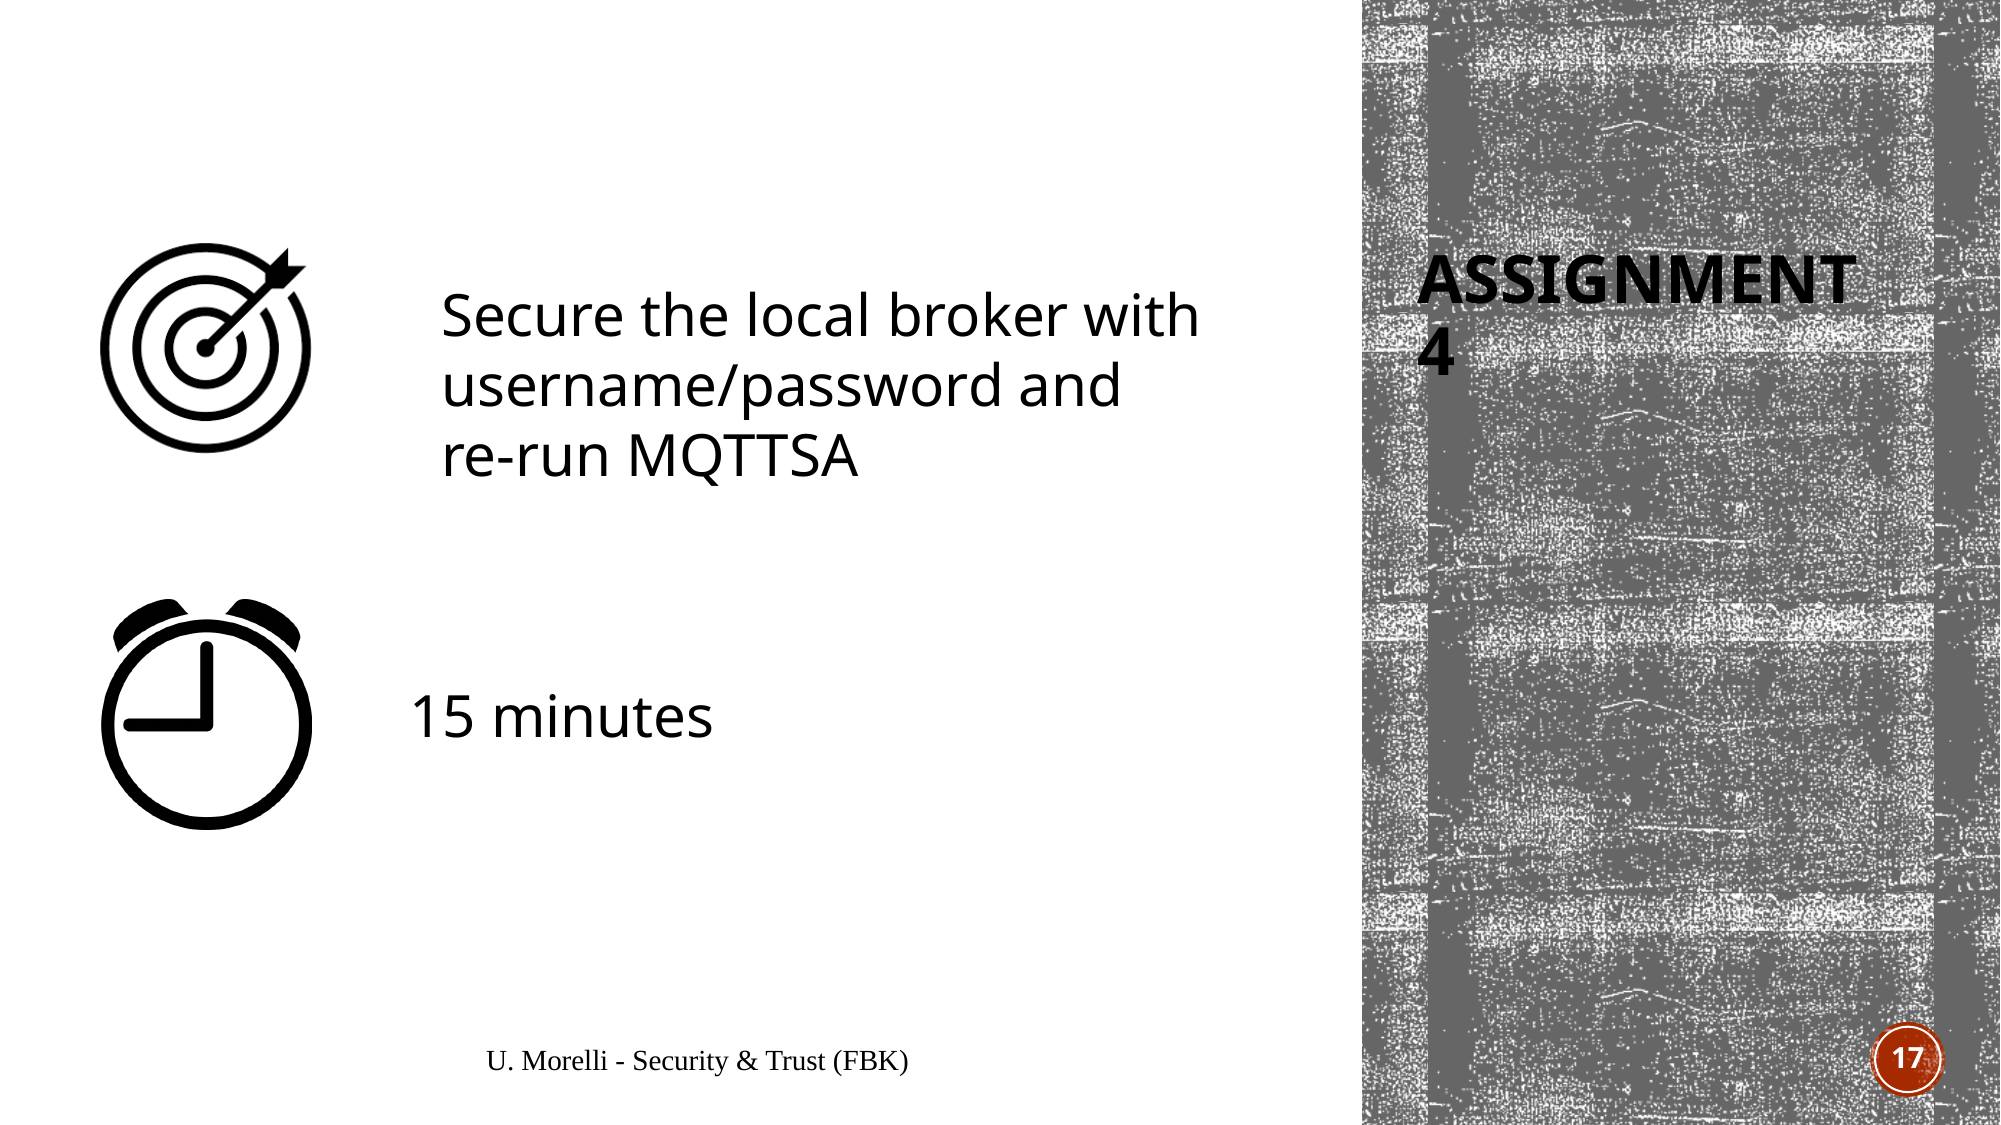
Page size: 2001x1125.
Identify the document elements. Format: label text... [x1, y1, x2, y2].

picture [91, 234, 322, 464]
text_box Secure the local broker with username/password and re-run MQTTSA [426, 270, 1232, 496]
title Assignment 4 [1402, 112, 1928, 398]
text_box 15 minutes [394, 671, 730, 757]
picture [91, 599, 322, 830]
footer U. Morelli - Security & Trust (FBK) [178, 1028, 1217, 1089]
slide_number 17 [1855, 1028, 1961, 1089]
